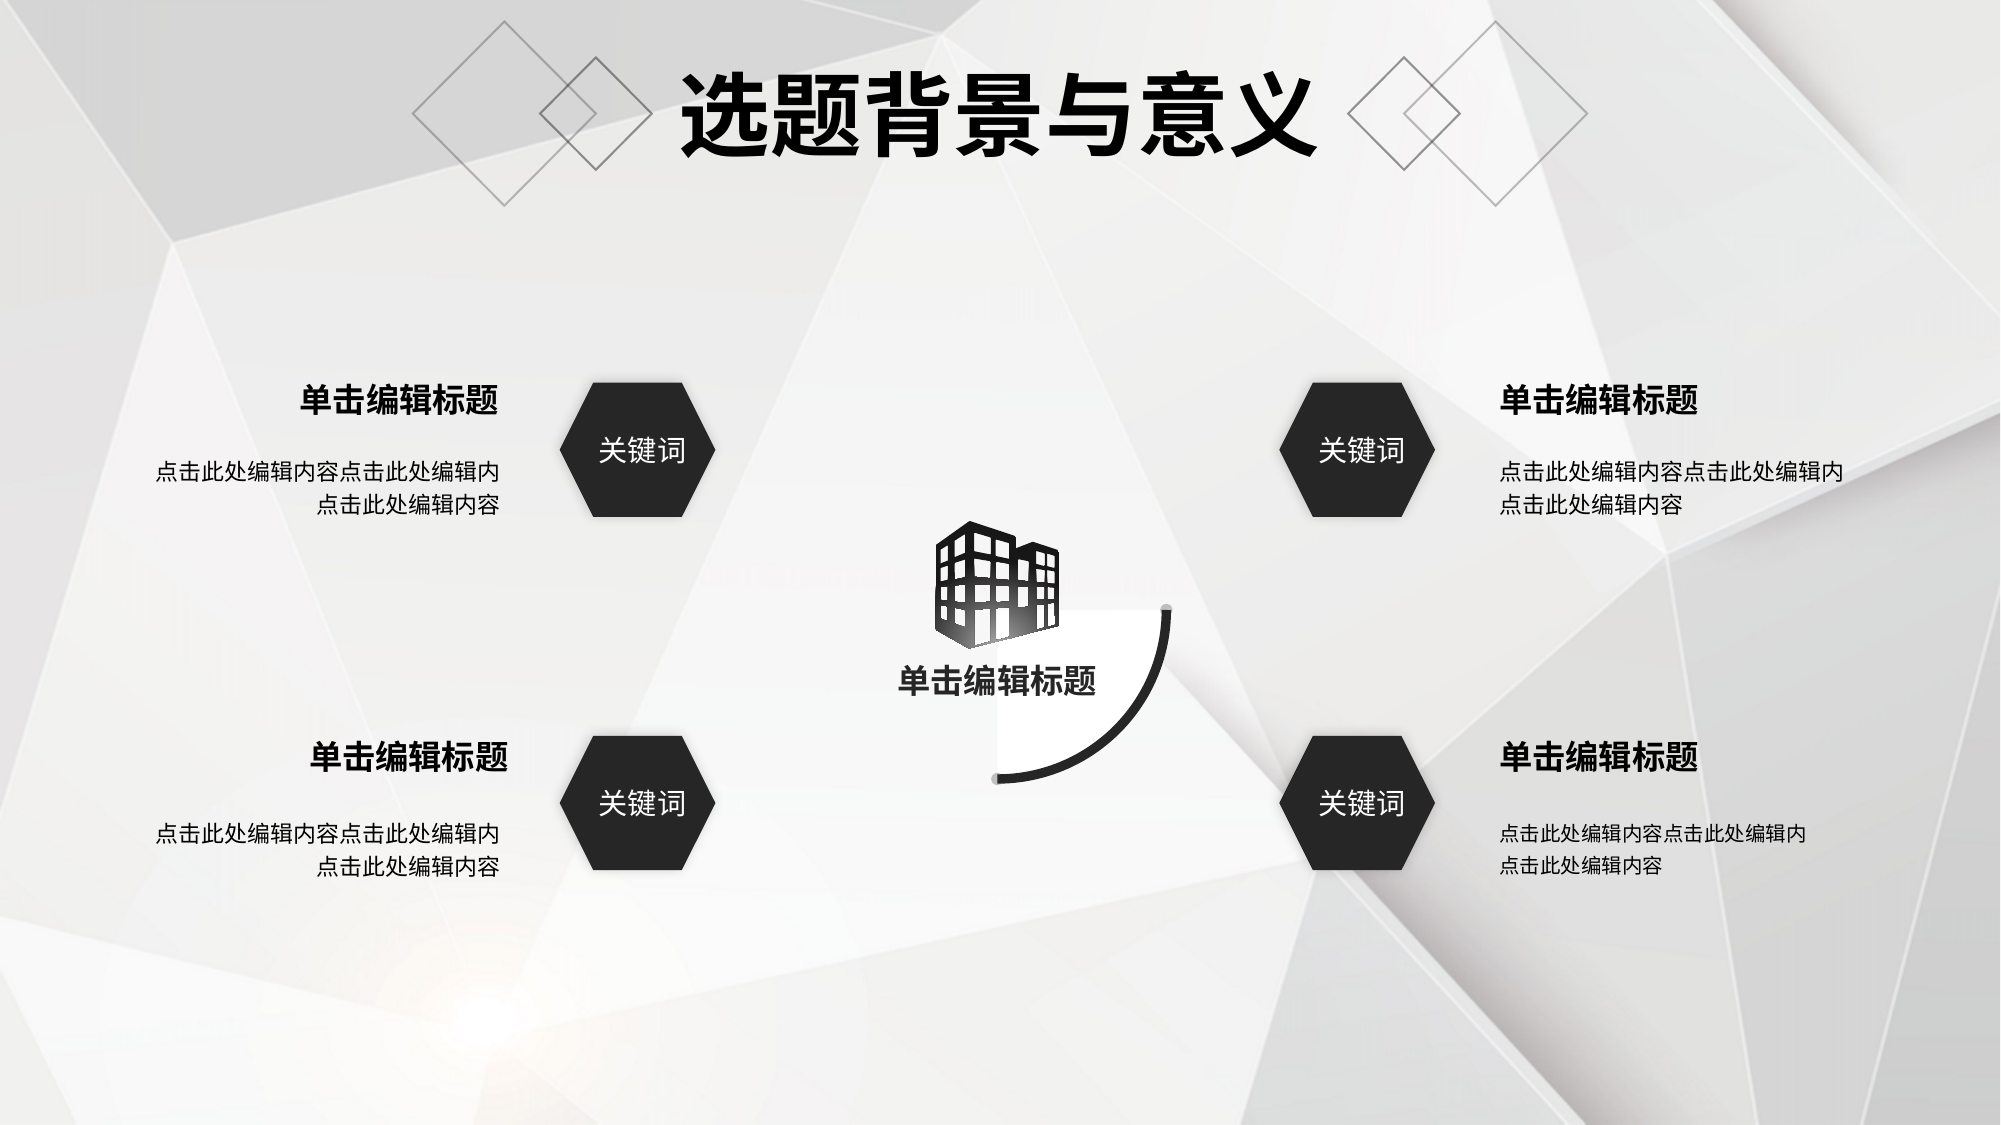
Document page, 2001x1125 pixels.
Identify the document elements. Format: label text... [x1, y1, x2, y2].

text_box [412, 21, 652, 206]
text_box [1348, 21, 1588, 206]
text_box 选题背景与意义 [652, 50, 1348, 176]
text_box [120, 371, 1880, 889]
picture [0, 0, 2001, 1125]
